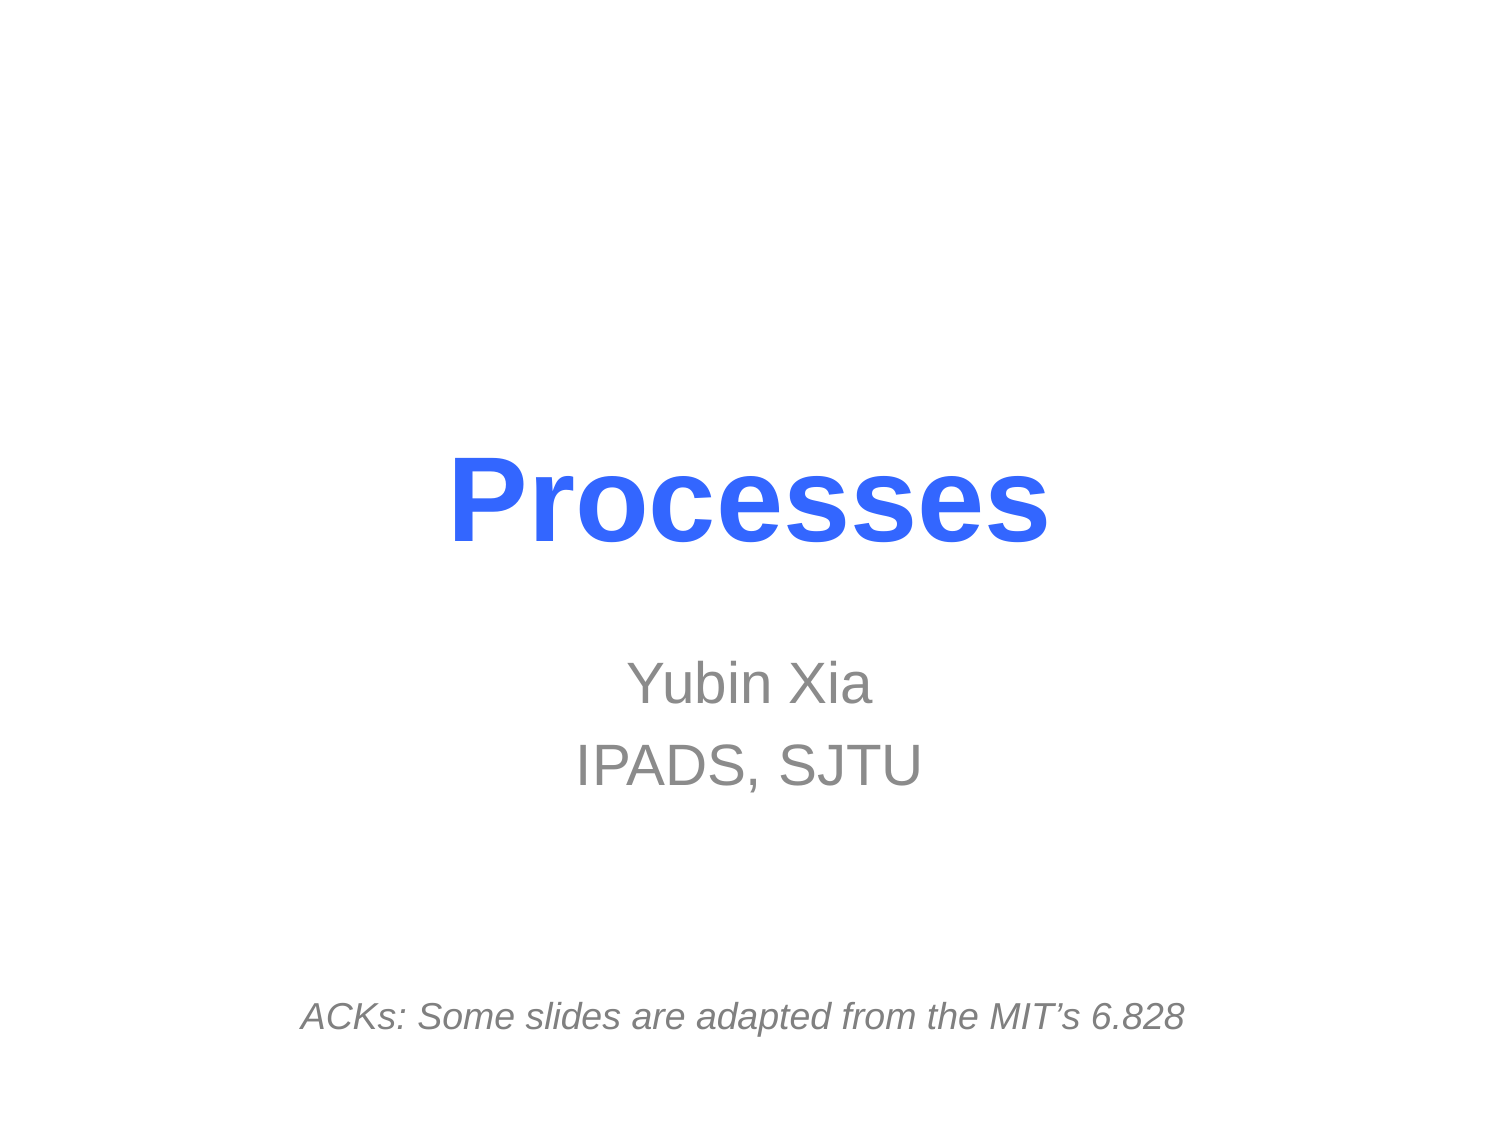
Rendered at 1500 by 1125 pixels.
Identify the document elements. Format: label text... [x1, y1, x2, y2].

title Processes [0, 331, 1500, 573]
text_box ACKs: Some slides are adapted from the MIT’s 6.828 [91, 984, 1395, 1045]
subtitle Yubin Xia IPADS, SJTU [225, 637, 1275, 925]
